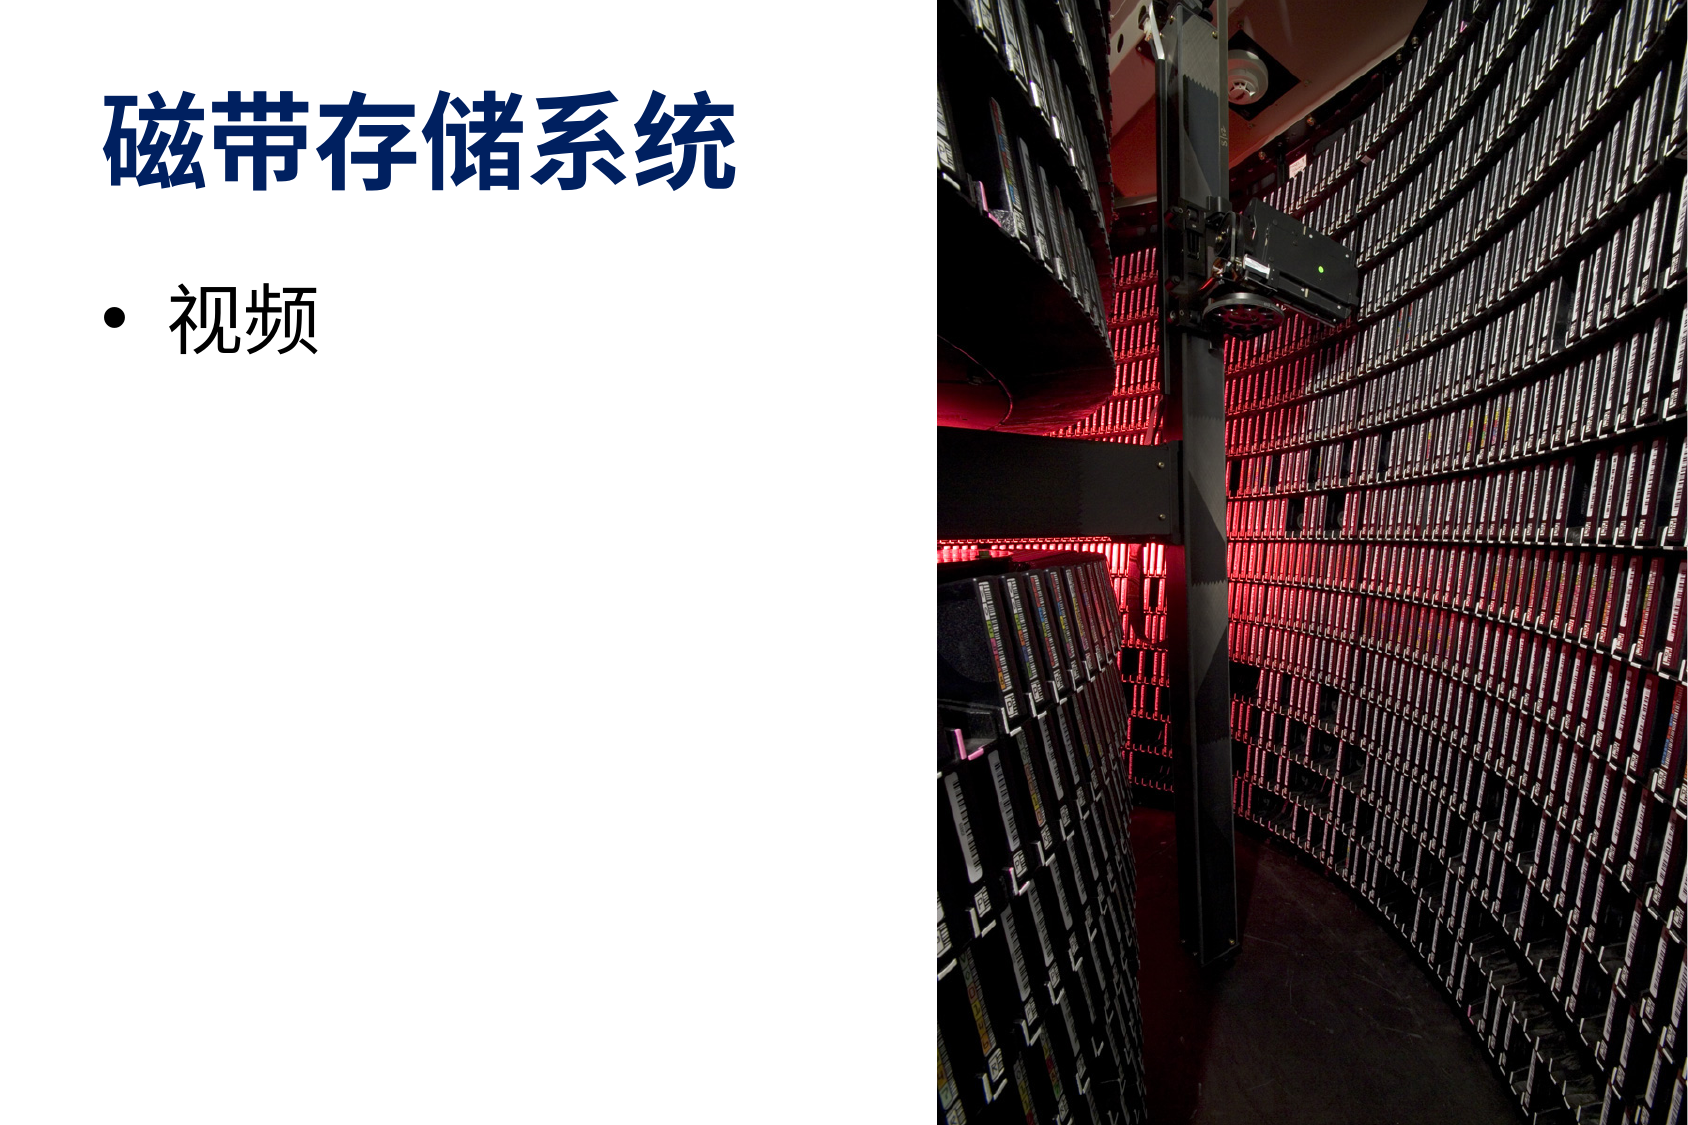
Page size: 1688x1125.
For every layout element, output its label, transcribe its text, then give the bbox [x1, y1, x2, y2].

picture [937, 0, 1688, 1125]
list 视频 [84, 262, 932, 1005]
title 磁带存储系统 [84, 45, 932, 233]
